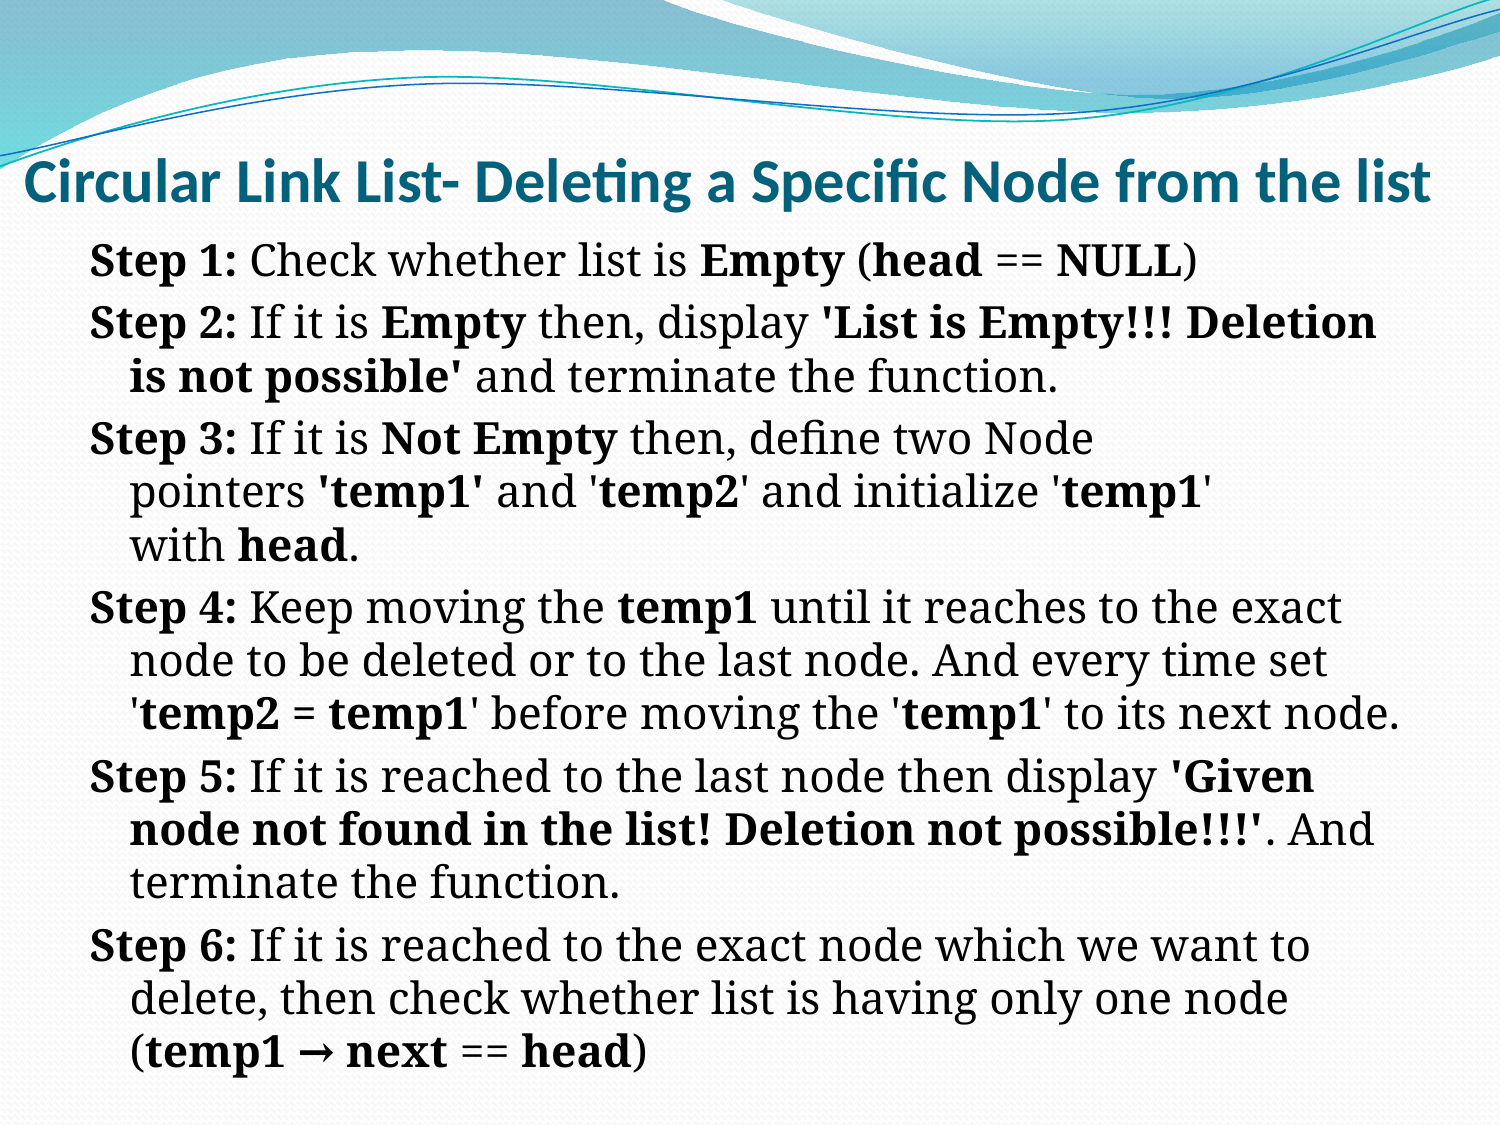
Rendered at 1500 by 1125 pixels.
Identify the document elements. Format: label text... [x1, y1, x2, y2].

list Step 1: Check whether list is Empty (head == NULL) Step 2: If it is Empty then, display 'List is Empty!!! Deletion is not possible' and terminate the function. Step 3: If it is Not Empty then, define two Node pointers 'temp1' and 'temp2' and initialize 'temp1' with head. Step 4: Keep moving the temp1 until it reaches to the exact node to be deleted or to the last node. And every time set 'temp2 = temp1' before moving the 'temp1' to its next node. Step 5: If it is reached to the last node then display 'Given node not found in the list! Deletion not possible!!!'. And terminate the function. Step 6: If it is reached to the exact node which we want to delete, then check whether list is having only one node (temp1 → next == head) [75, 224, 1425, 1113]
title Circular Link List- Deleting a Specific Node from the list [24, 112, 1475, 216]
